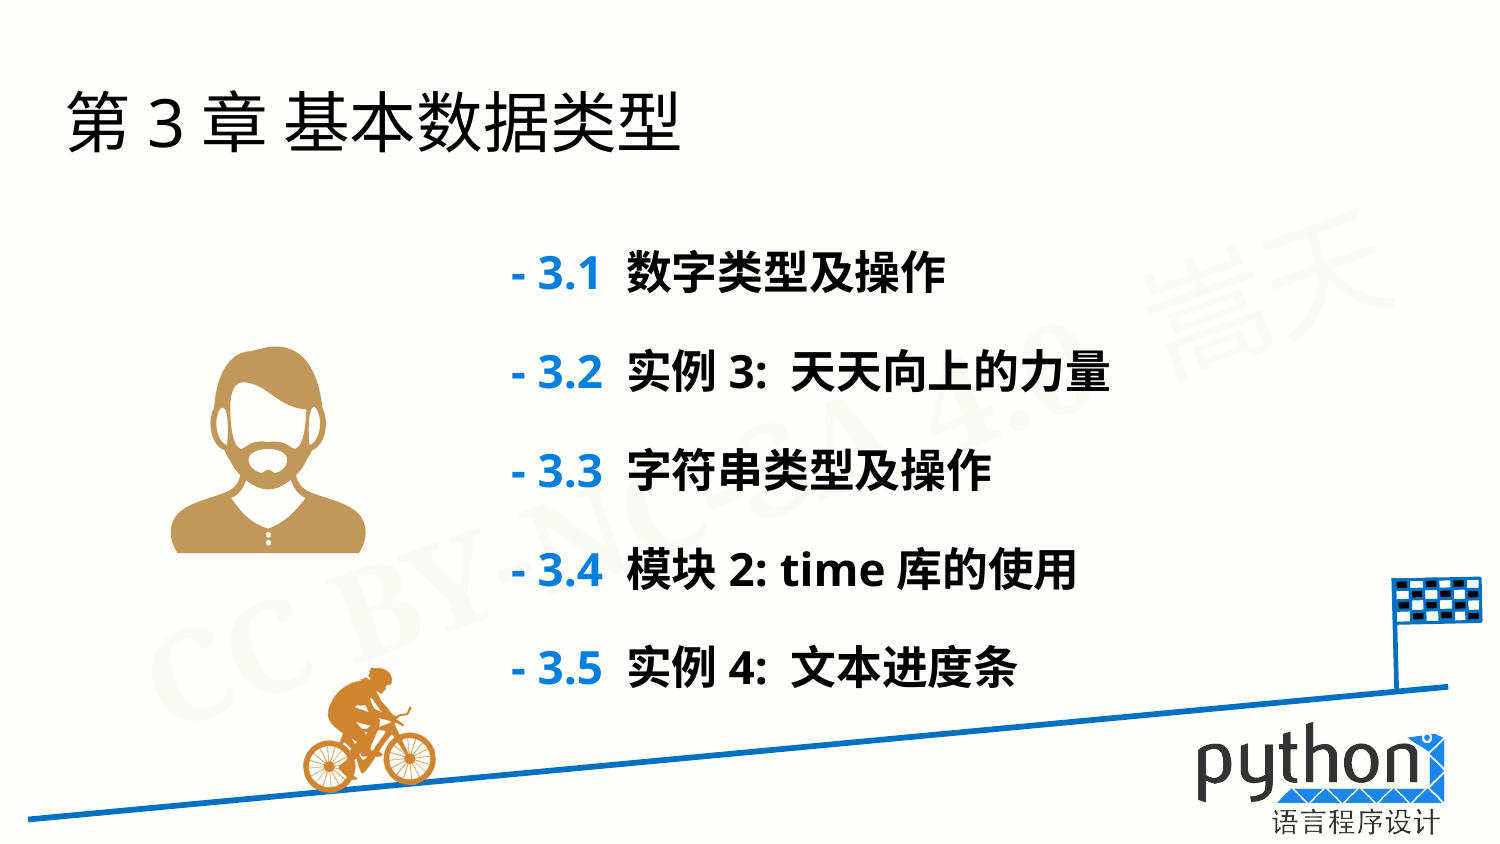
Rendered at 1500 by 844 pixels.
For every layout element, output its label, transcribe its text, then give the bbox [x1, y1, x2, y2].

text_box [170, 346, 366, 554]
picture [1188, 709, 1452, 842]
text_box 第3章 基本数据类型 [64, 65, 975, 197]
text_box - 3.1 数字类型及操作 - 3.2 实例3: 天天向上的力量 - 3.3 字符串类型及操作 - 3.4 模块2: time库的使用 - 3.5 实例4: 文本进度条 [388, 192, 1307, 672]
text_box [1390, 577, 1480, 695]
picture [299, 667, 433, 789]
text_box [29, 674, 1448, 833]
